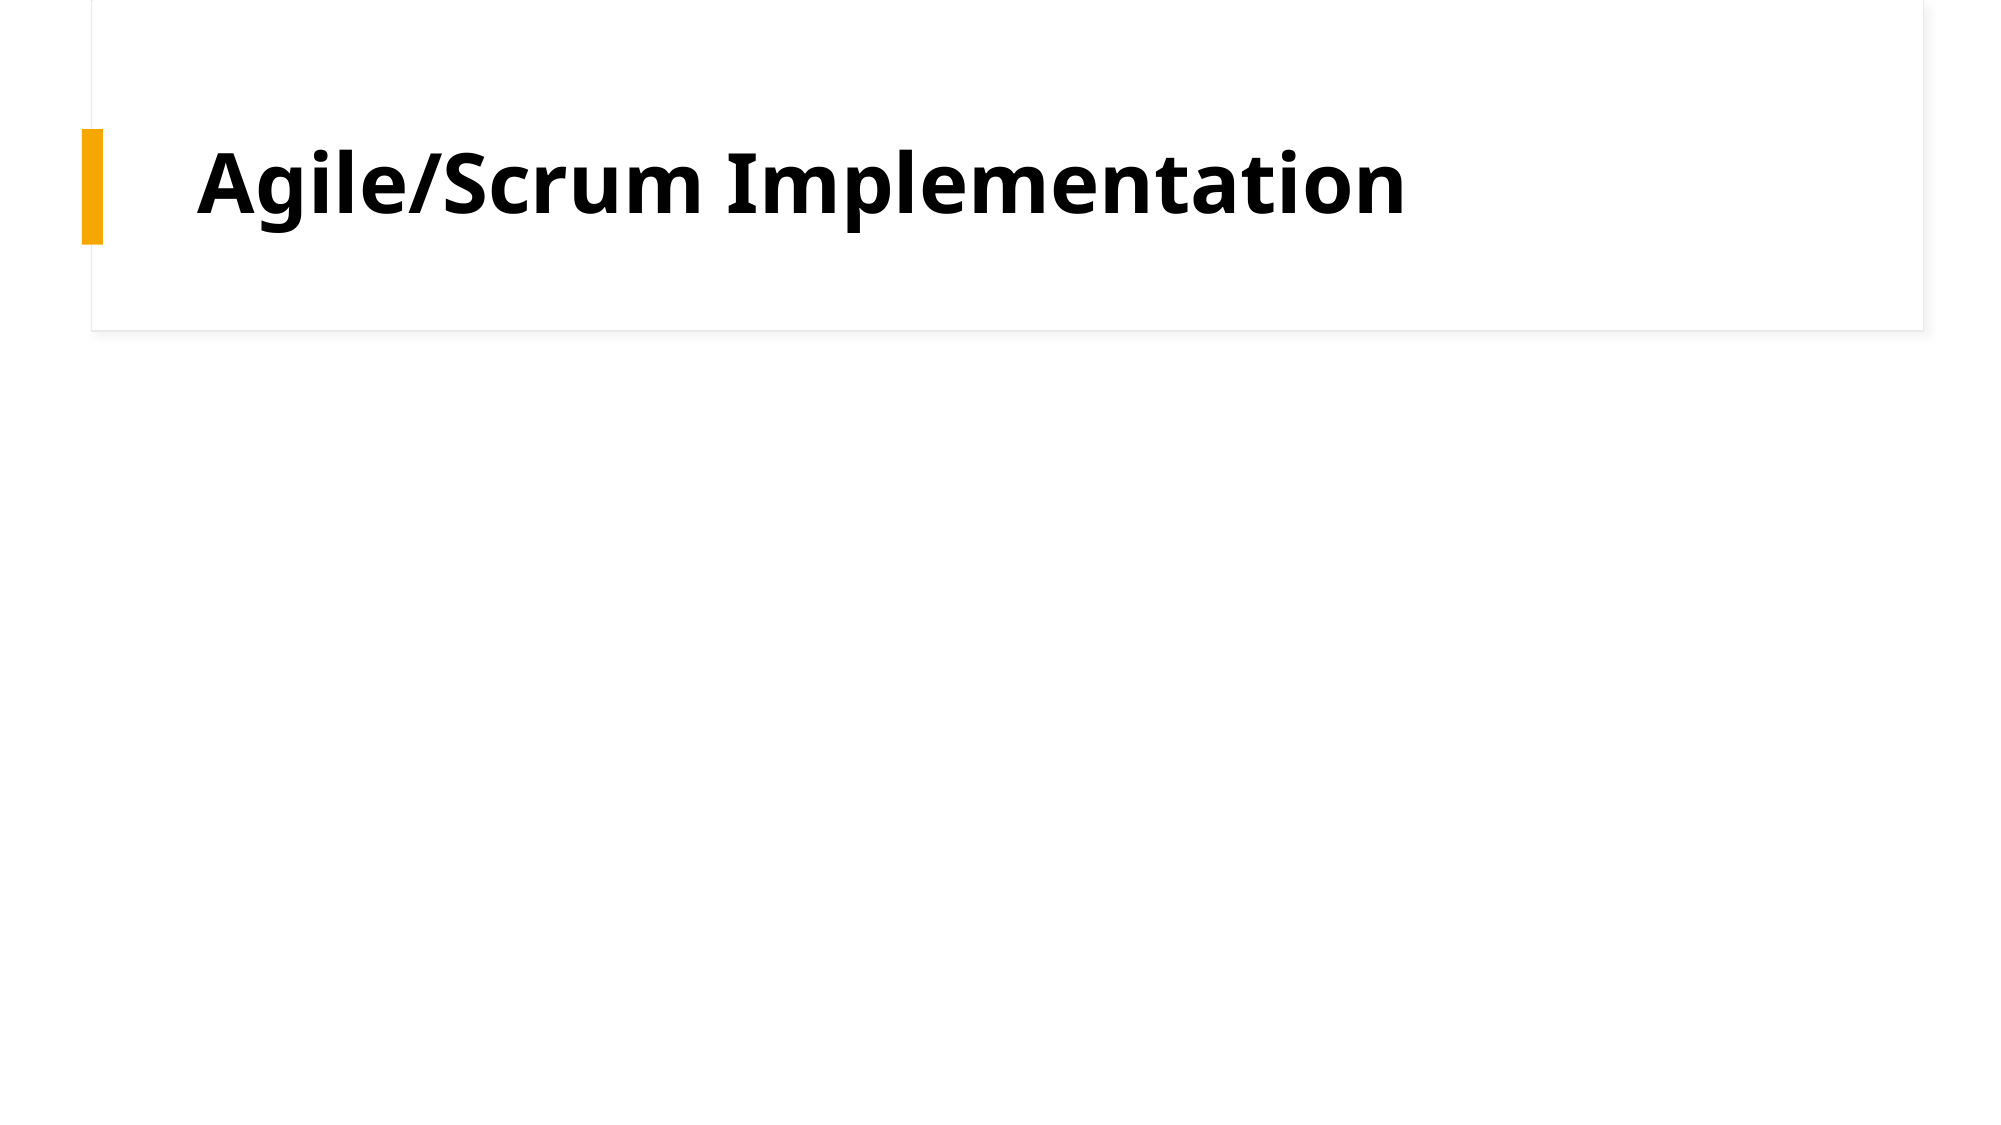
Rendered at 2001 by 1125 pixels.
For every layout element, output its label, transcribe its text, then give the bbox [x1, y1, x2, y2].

title Agile/Scrum Implementation [183, 90, 1851, 284]
